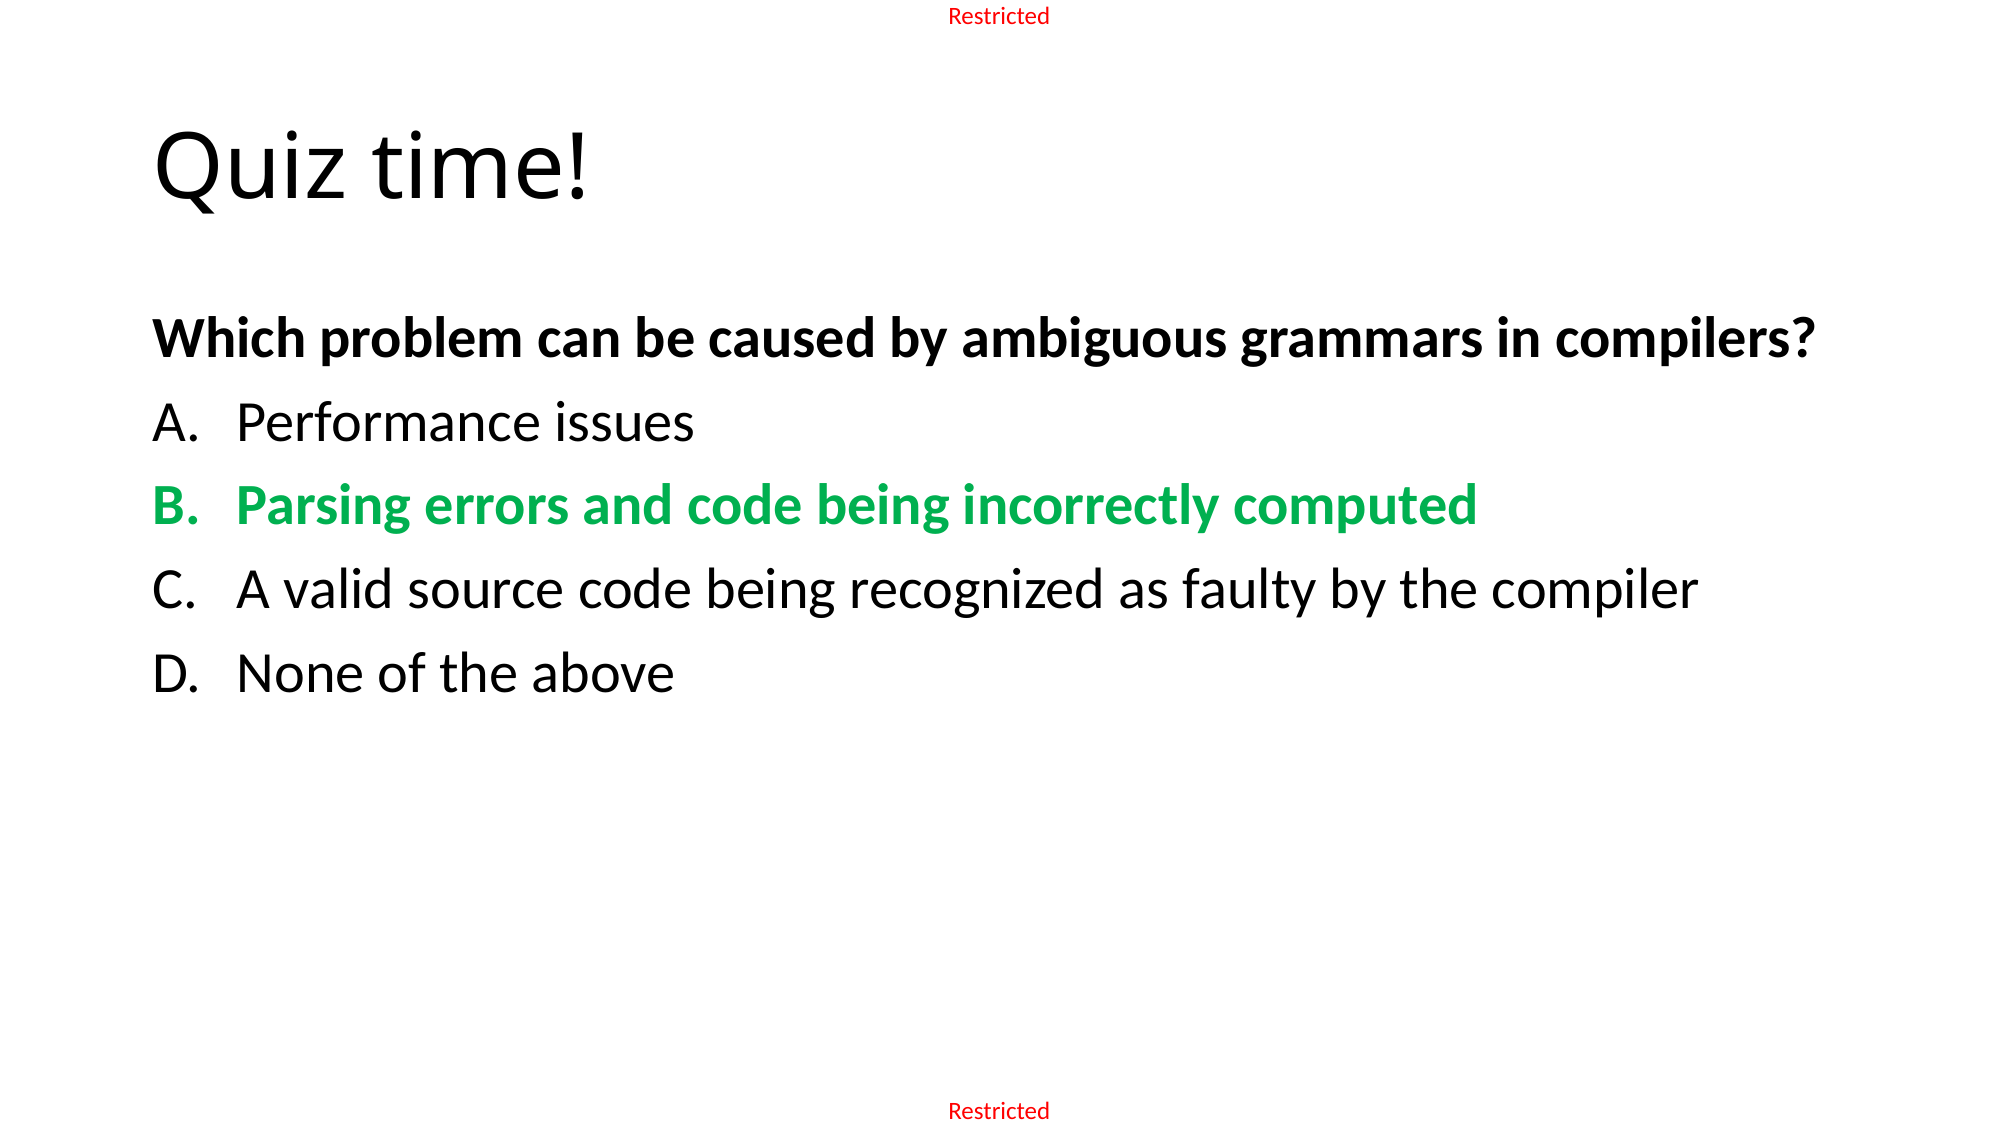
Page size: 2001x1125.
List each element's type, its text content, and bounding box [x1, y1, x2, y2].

list Which problem can be caused by ambiguous grammars in compilers? Performance issues Parsing errors and code being incorrectly computed A valid source code being recognized as faulty by the compiler None of the above [137, 299, 1863, 1014]
title Quiz time! [137, 59, 1863, 278]
